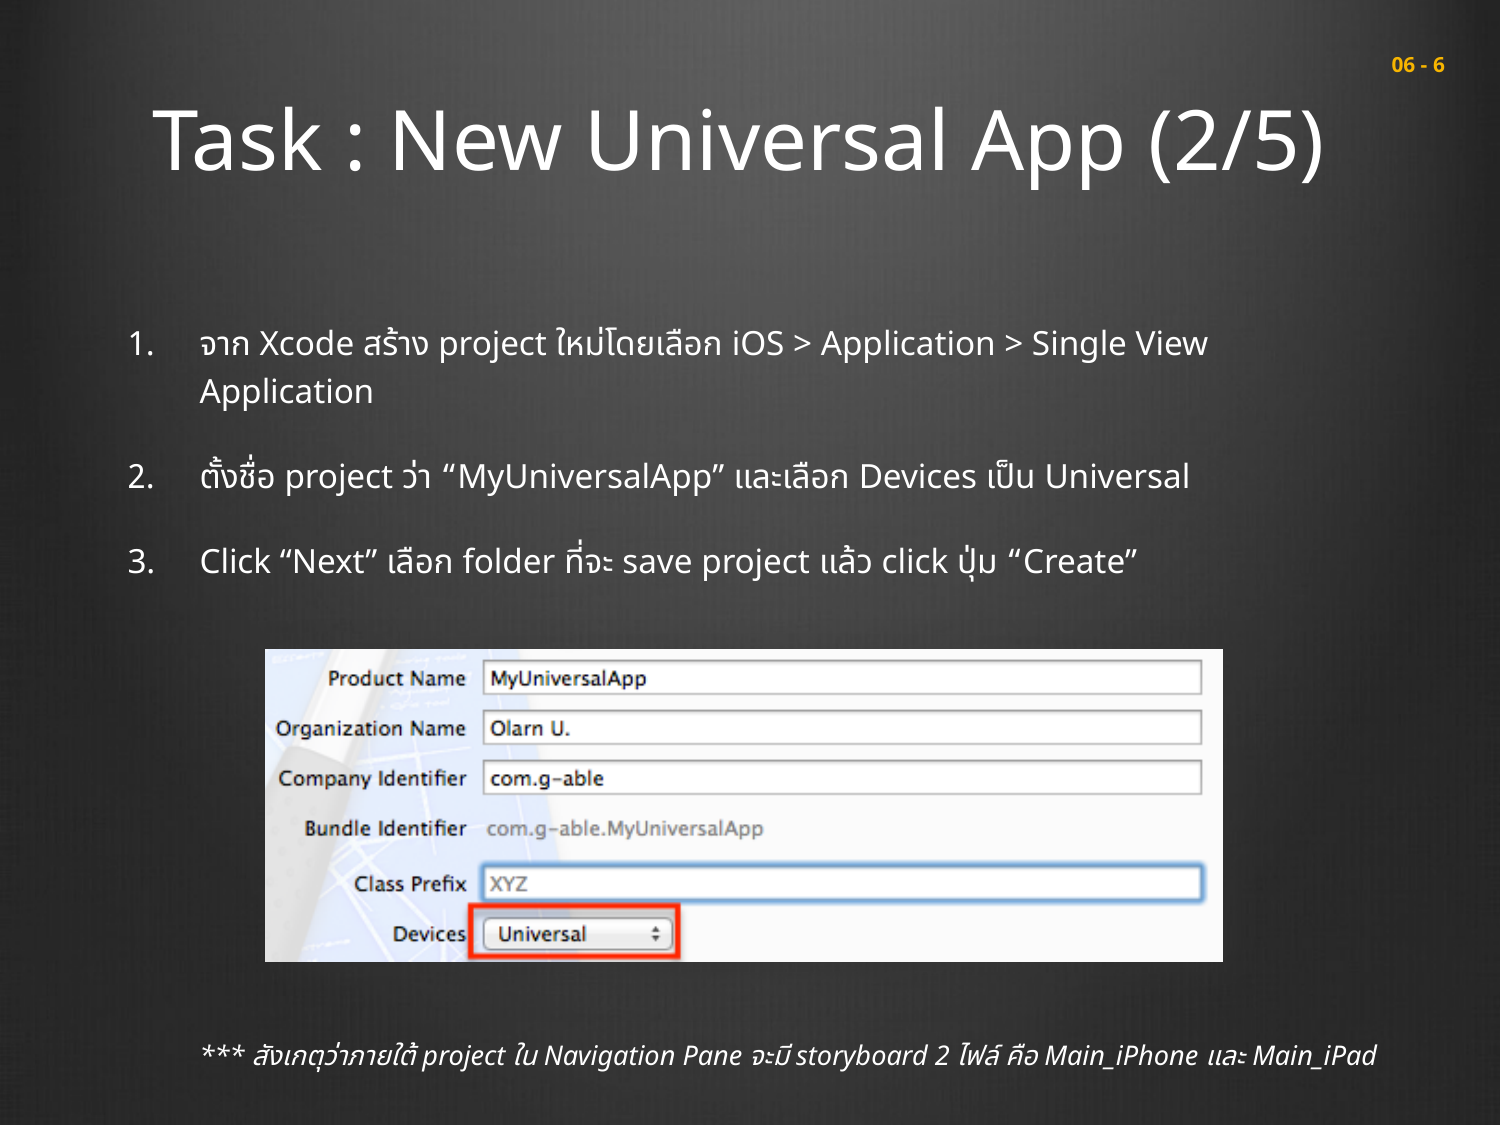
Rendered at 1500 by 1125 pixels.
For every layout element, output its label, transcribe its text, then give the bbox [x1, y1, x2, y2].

list จาก Xcode สร้าง project ใหม่โดยเลือก iOS > Application > Single View Application ตั้งชื่อ project ว่า “MyUniversalApp” และเลือก Devices เป็น Universal Click “Next” เลือก folder ที่จะ save project แล้ว click ปุ่ม “Create” [112, 306, 1388, 589]
text_box *** สังเกตุว่าภายใต้ project ใน Navigation Pane จะมี storyboard 2 ไฟล์ คือ Main_iPhone และ Main_iPad [184, 1024, 1419, 1097]
picture [265, 649, 1223, 962]
title Task : New Universal App (2/5) [112, 19, 1388, 255]
text_box 06 - 6 [1306, 43, 1460, 86]
